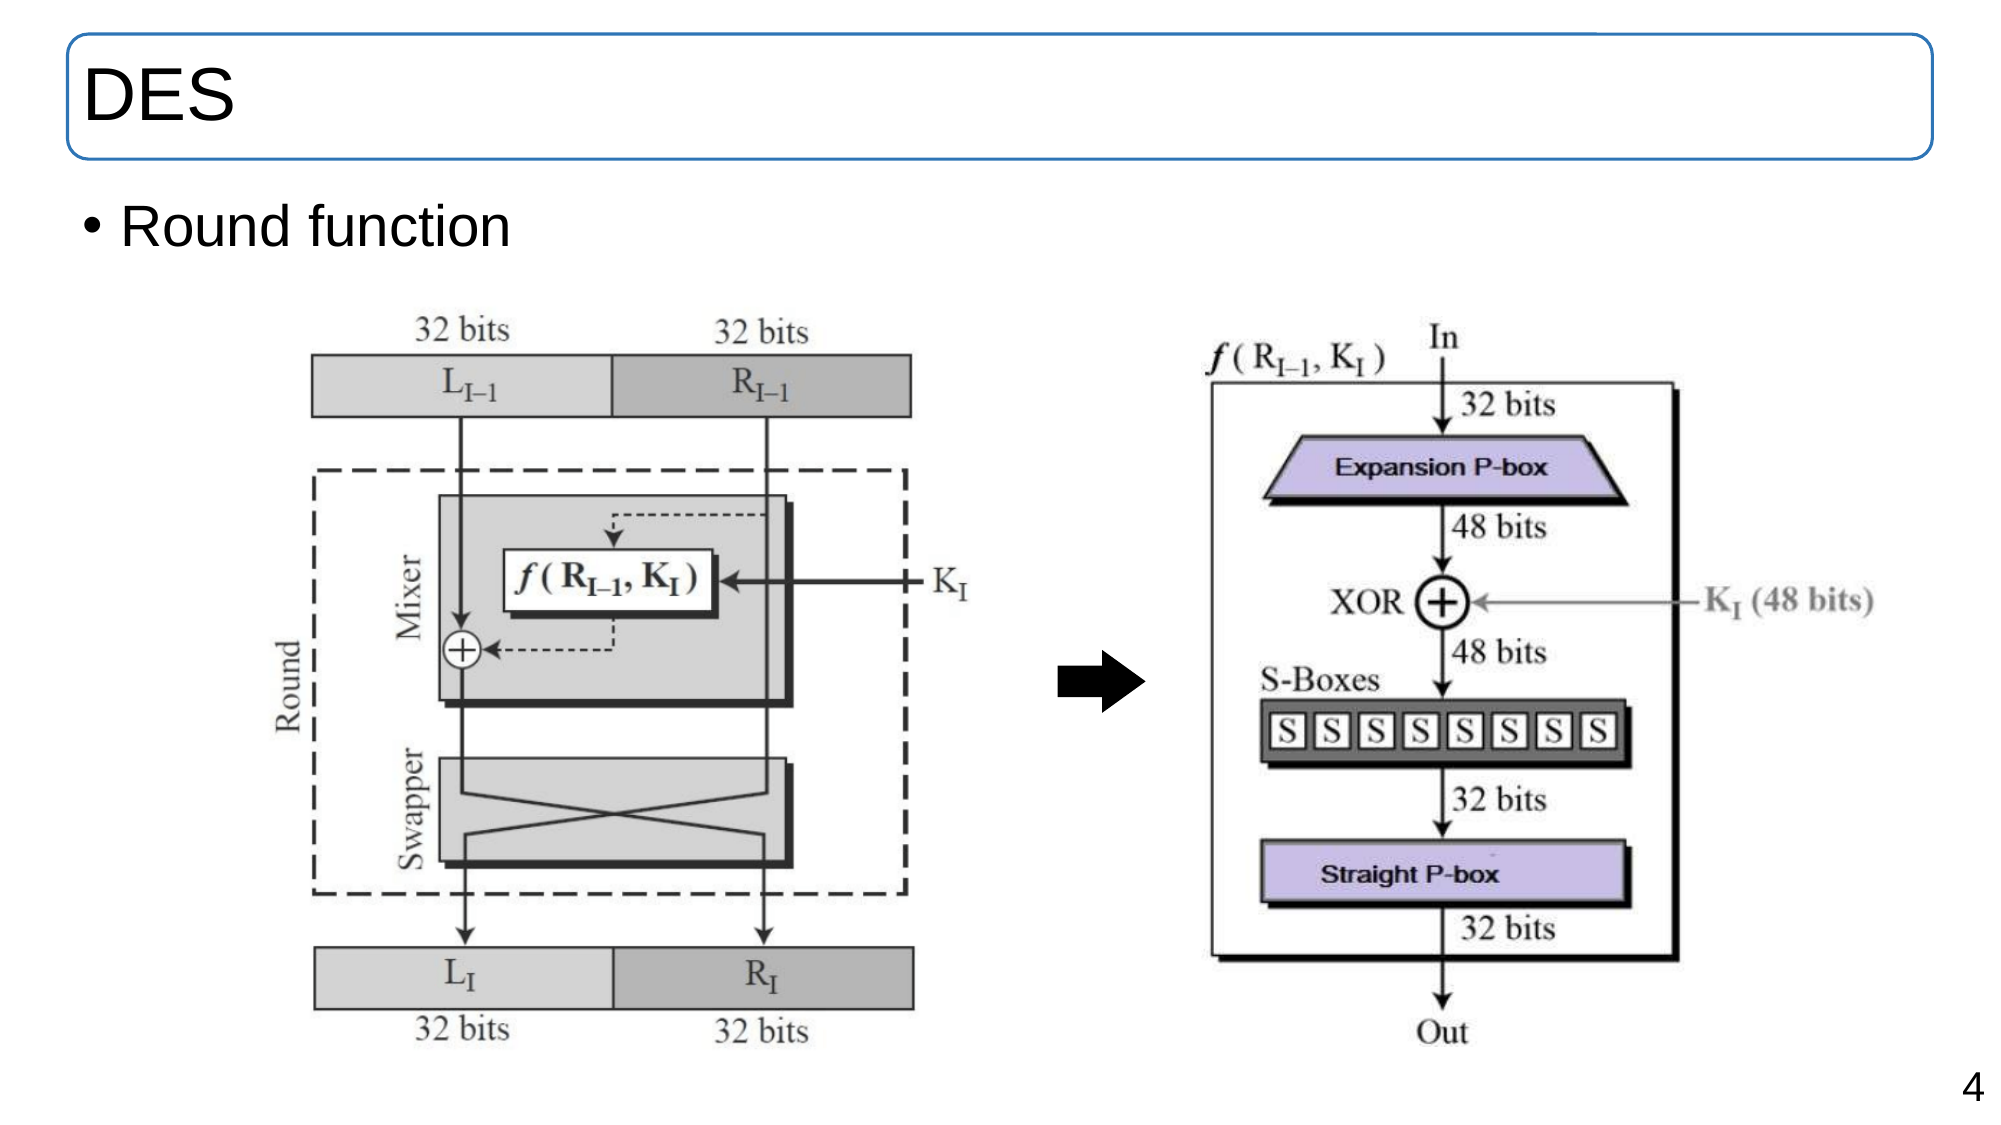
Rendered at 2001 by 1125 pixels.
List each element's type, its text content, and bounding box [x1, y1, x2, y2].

picture [248, 294, 1000, 1069]
picture [1201, 316, 1877, 1047]
title DES [67, 34, 1933, 160]
text_box [1056, 647, 1148, 715]
list Round function [67, 189, 1933, 1109]
